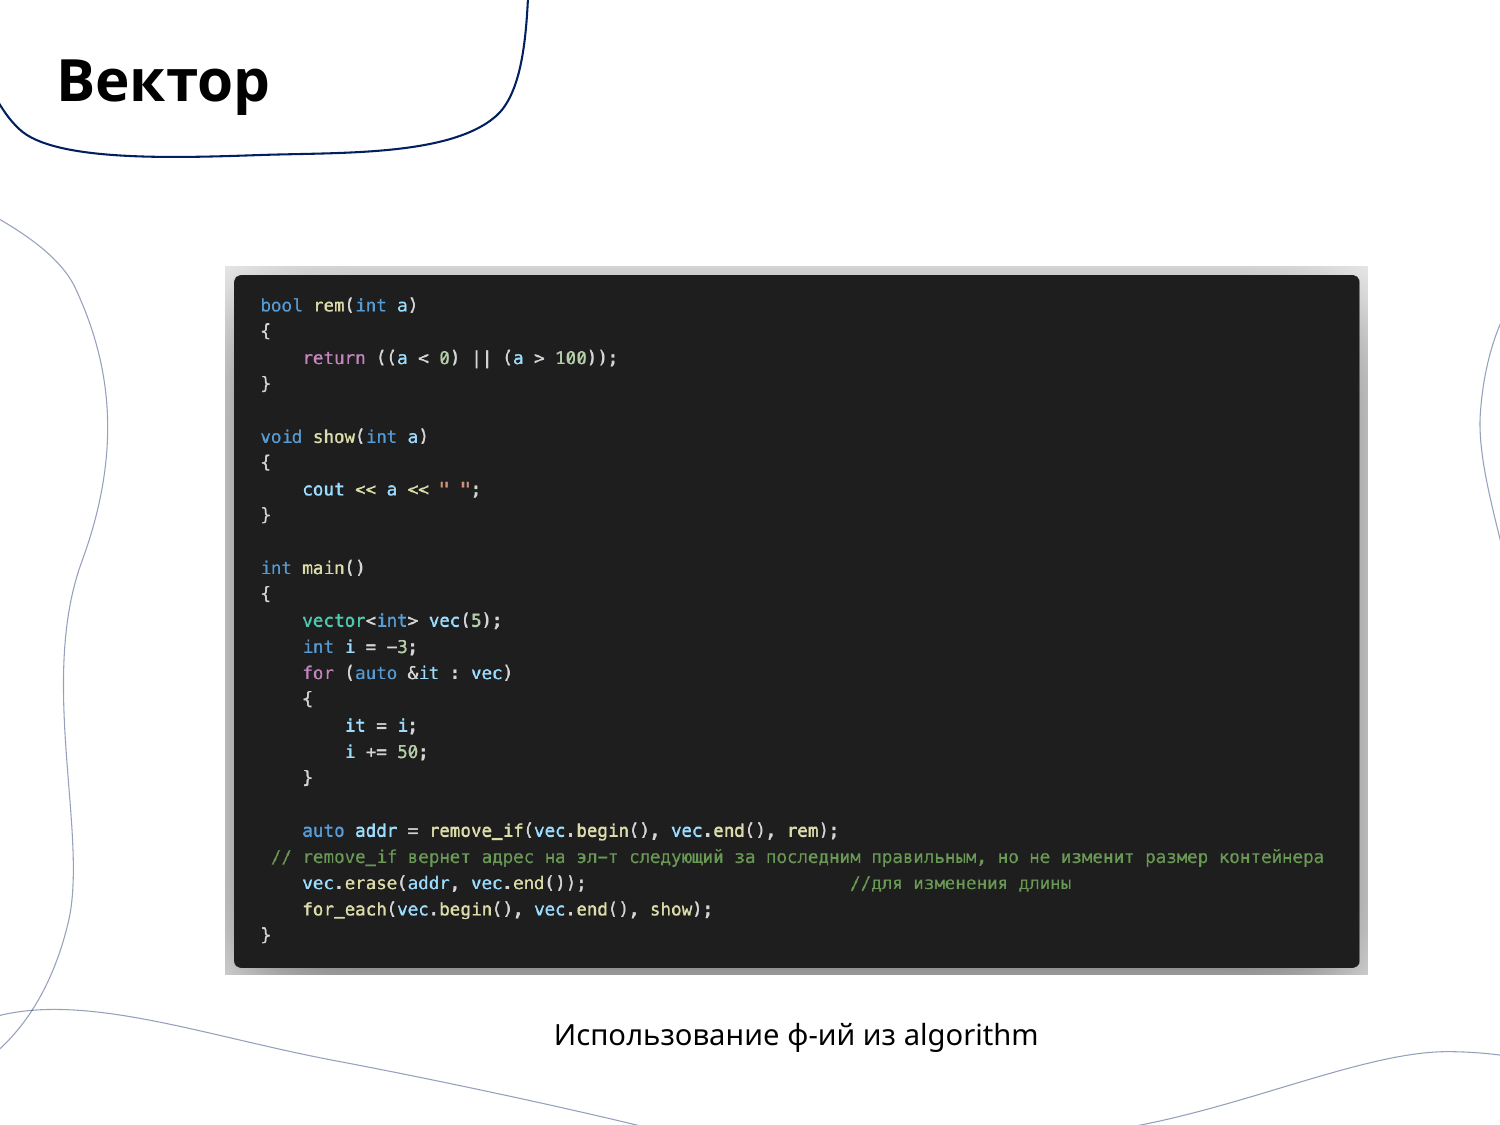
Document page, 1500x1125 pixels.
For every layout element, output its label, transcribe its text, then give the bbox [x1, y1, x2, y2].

picture [225, 266, 1368, 975]
text_box [0, 218, 109, 1014]
text_box Использование ф-ий из algorithm [196, 1008, 1397, 1059]
text_box ю [0, 0, 529, 158]
text_box [1478, 321, 1500, 544]
text_box [0, 1008, 641, 1125]
text_box [1135, 1050, 1500, 1125]
